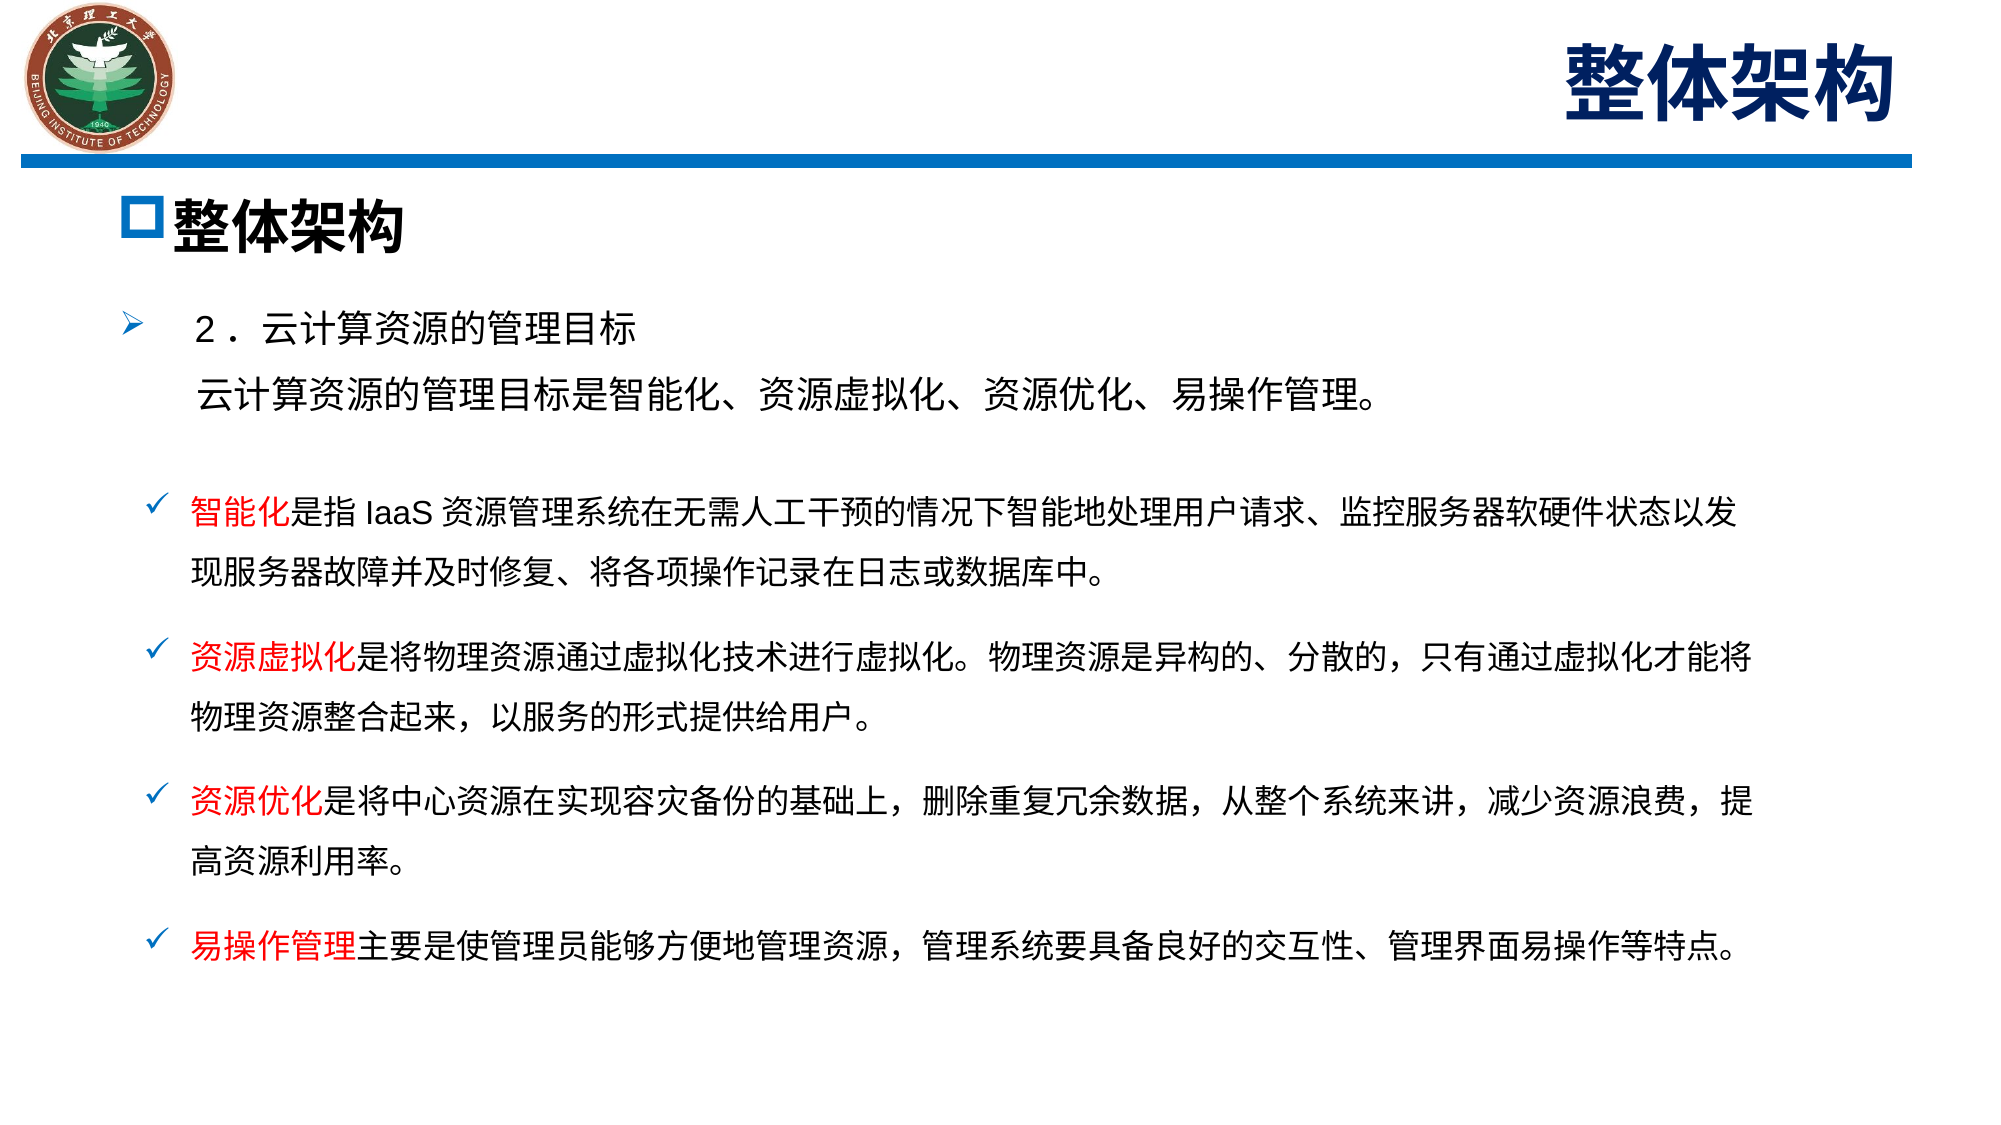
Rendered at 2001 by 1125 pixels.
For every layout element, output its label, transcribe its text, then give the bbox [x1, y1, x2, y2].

text_box [21, 154, 1912, 168]
text_box 2．云计算资源的管理目标 云计算资源的管理目标是智能化、资源虚拟化、资源优化、易操作管理。 [99, 281, 1808, 483]
text_box 智能化是指IaaS资源管理系统在无需人工干预的情况下智能地处理用户请求、监控服务器软硬件状态以发现服务器故障并及时修复、将各项操作记录在日志或数据库中。 资源虚拟化是将物理资源通过虚拟化技术进行虚拟化。物理资源是异构的、分散的，只有通过虚拟化才能将物理资源整合起来，以服务的形式提供给用户。 资源优化是将中心资源在实现容灾备份的基础上，删除重复冗余数据，从整个系统来讲，减少资源浪费，提高资源利用率。 易操作管理主要是使管理员能够方便地管理资源，管理系统要具备良好的交互性、管理界面易操作等特点。 [129, 463, 1778, 973]
text_box 整体架构 [101, 182, 421, 268]
picture [21, 0, 178, 156]
text_box 整体架构 [962, 51, 1912, 139]
